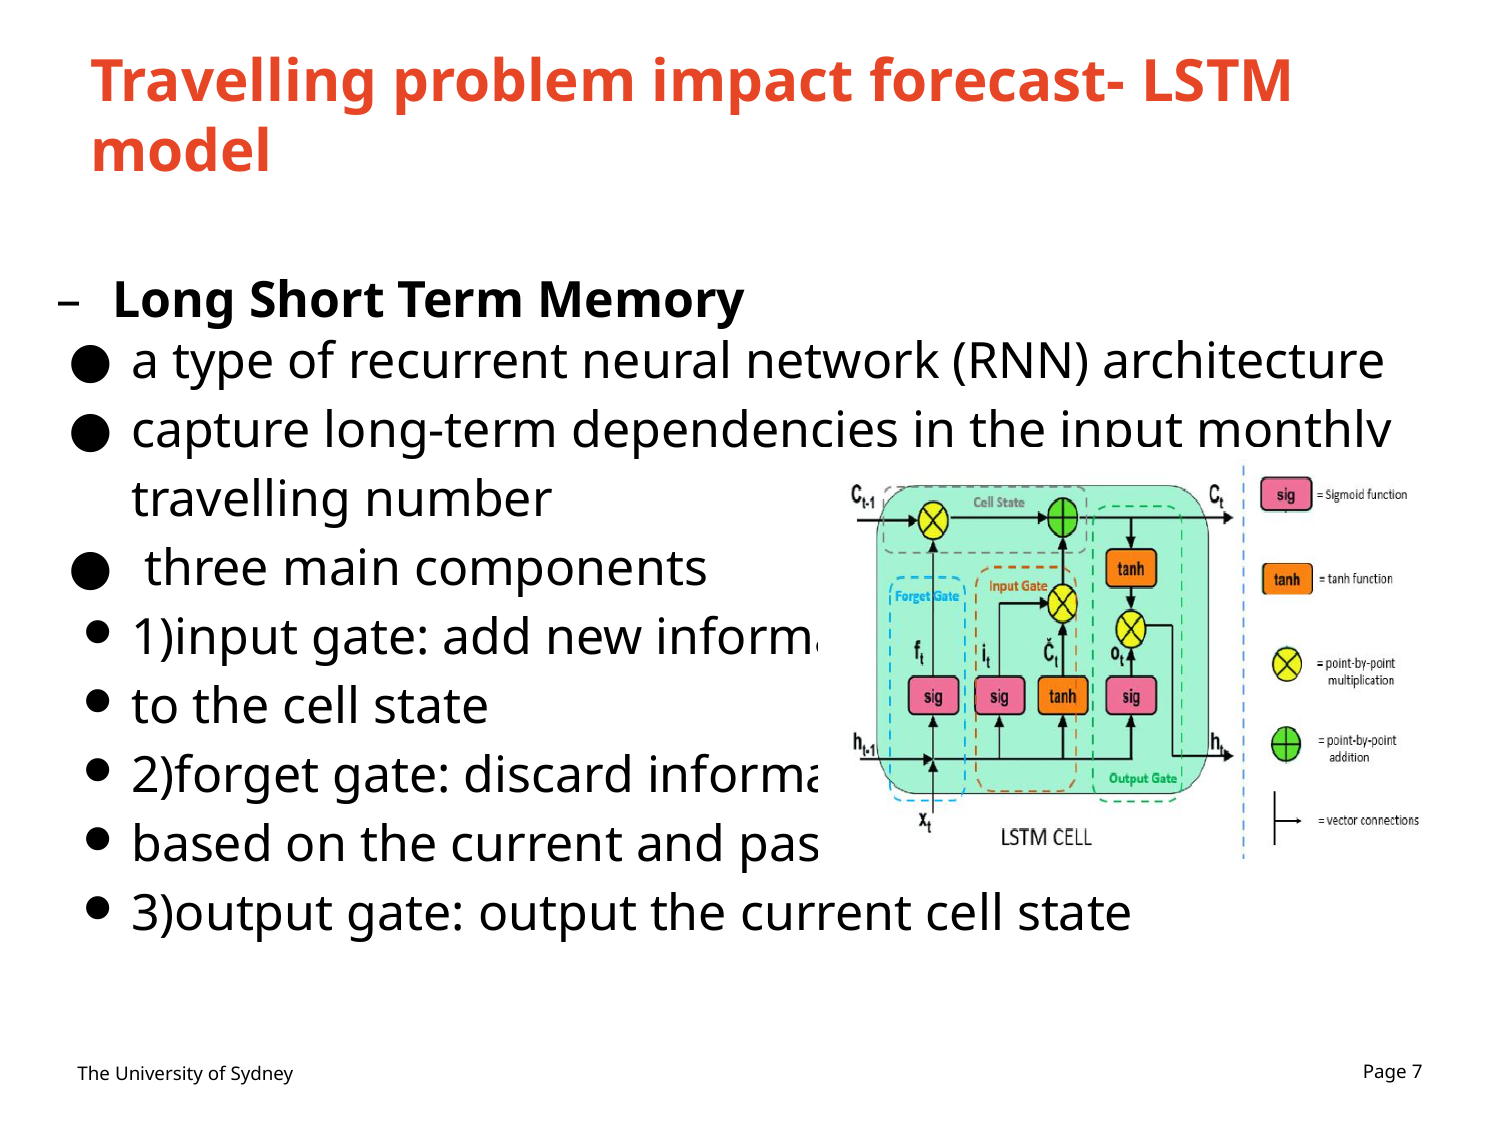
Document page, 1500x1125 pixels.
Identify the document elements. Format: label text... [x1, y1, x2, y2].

list Long Short Term Memory a type of recurrent neural network (RNN) architecture capture long-term dependencies in the input monthly travelling number three main components 1)input gate: add new information to the cell state 2)forget gate: discard information based on the current and past 3)output gate: output the current cell state [41, 206, 1463, 1059]
title Travelling problem impact forecast- LSTM model [75, 19, 1425, 206]
picture [818, 446, 1478, 863]
